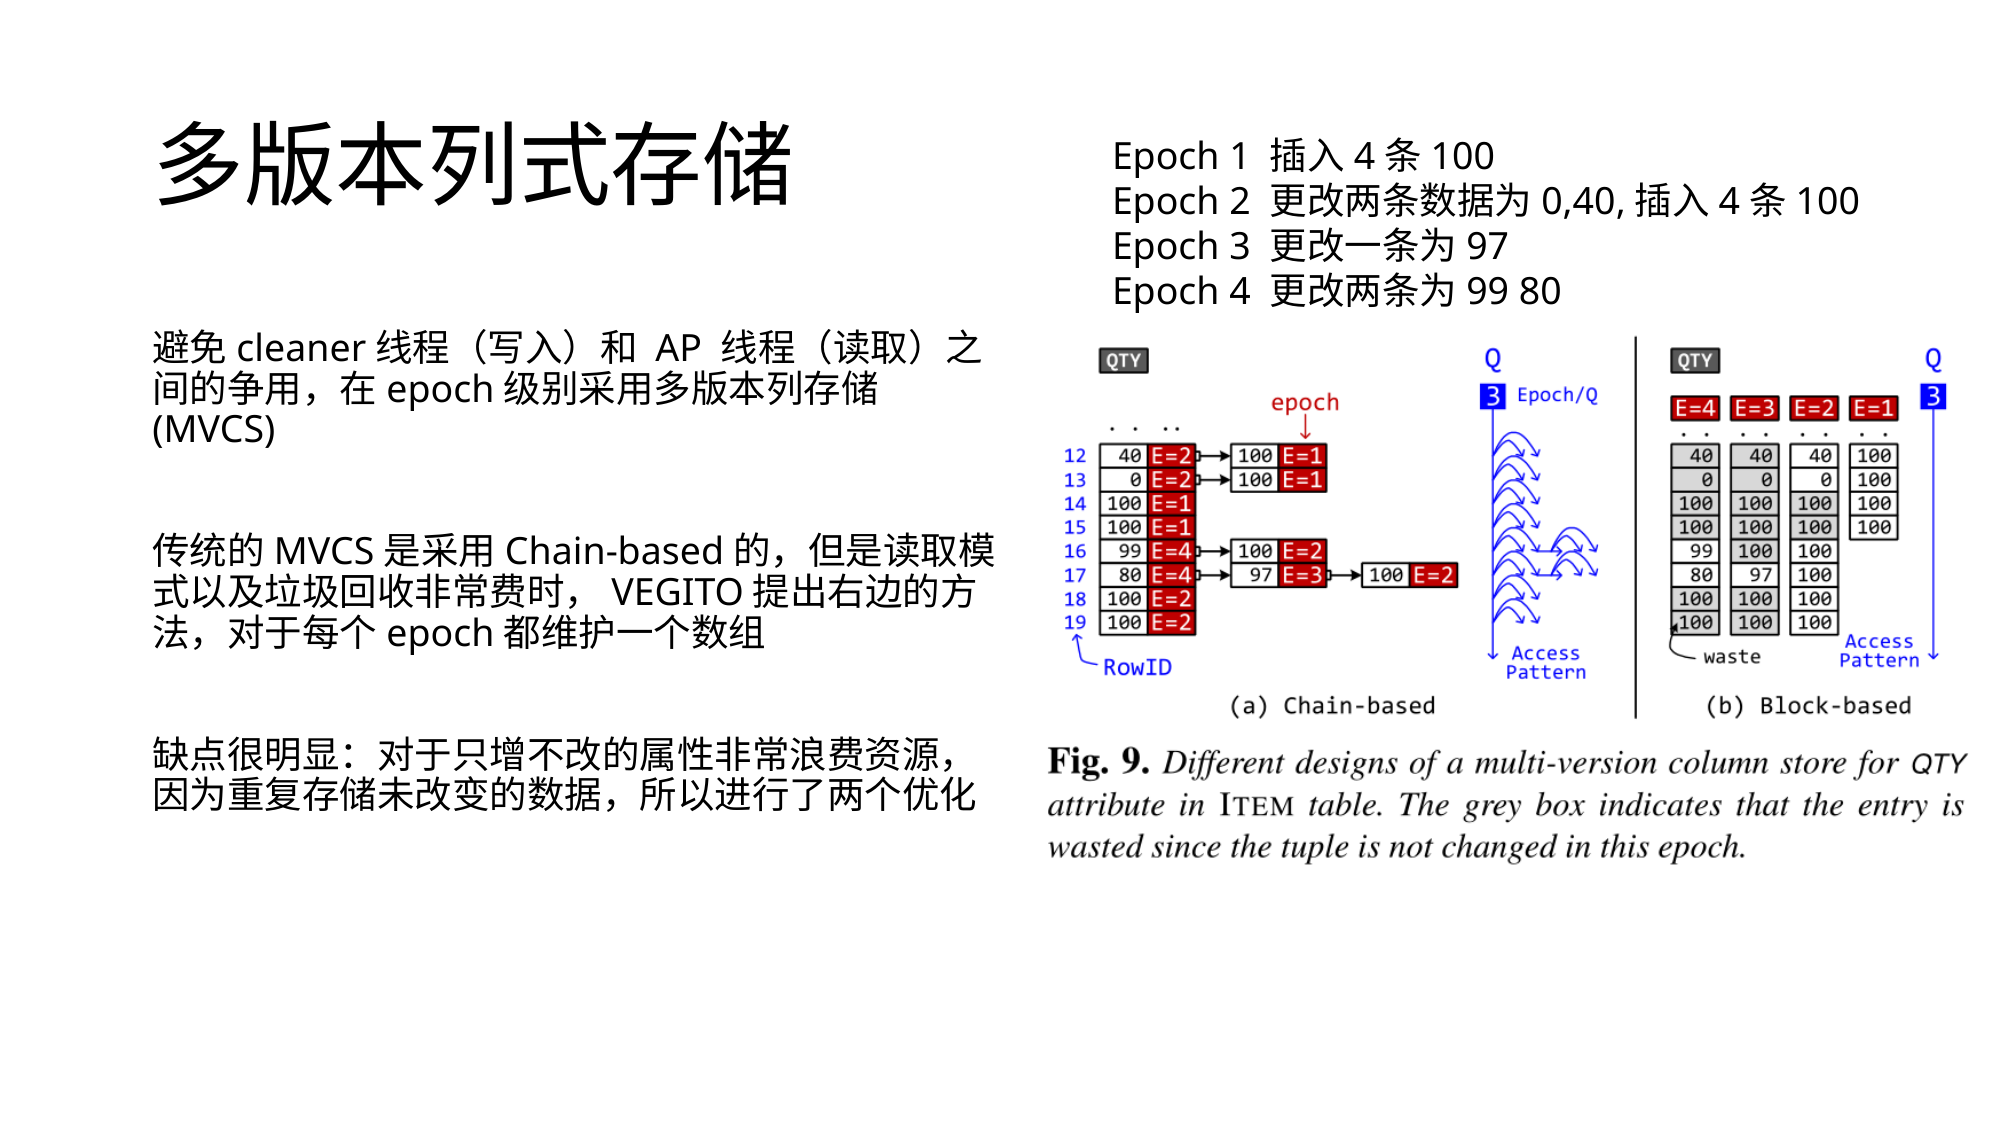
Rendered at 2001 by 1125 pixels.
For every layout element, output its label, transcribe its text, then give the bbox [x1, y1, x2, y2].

picture [1023, 298, 2000, 876]
title 多版本列式存储 [137, 59, 1863, 278]
text_box Epoch 1 插入4条100 Epoch 2 更改两条数据为0,40,插入4条100 Epoch 3 更改一条为97 Epoch 4 更改两条为99 80 [1097, 124, 1958, 298]
list 避免cleaner线程（写入）和 AP 线程（读取）之间的争用，在epoch级别采用多版本列存储 (MVCS) 传统的MVCS是采用Chain-based的，但是读取模式以及垃圾回收非常费时，VEGITO提出右边的方法，对于每个epoch都维护一个数组 缺点很明显：对于只增不改的属性非常浪费资源，因为重复存储未改变的数据，所以进行了两个优化 [137, 321, 1029, 1020]
